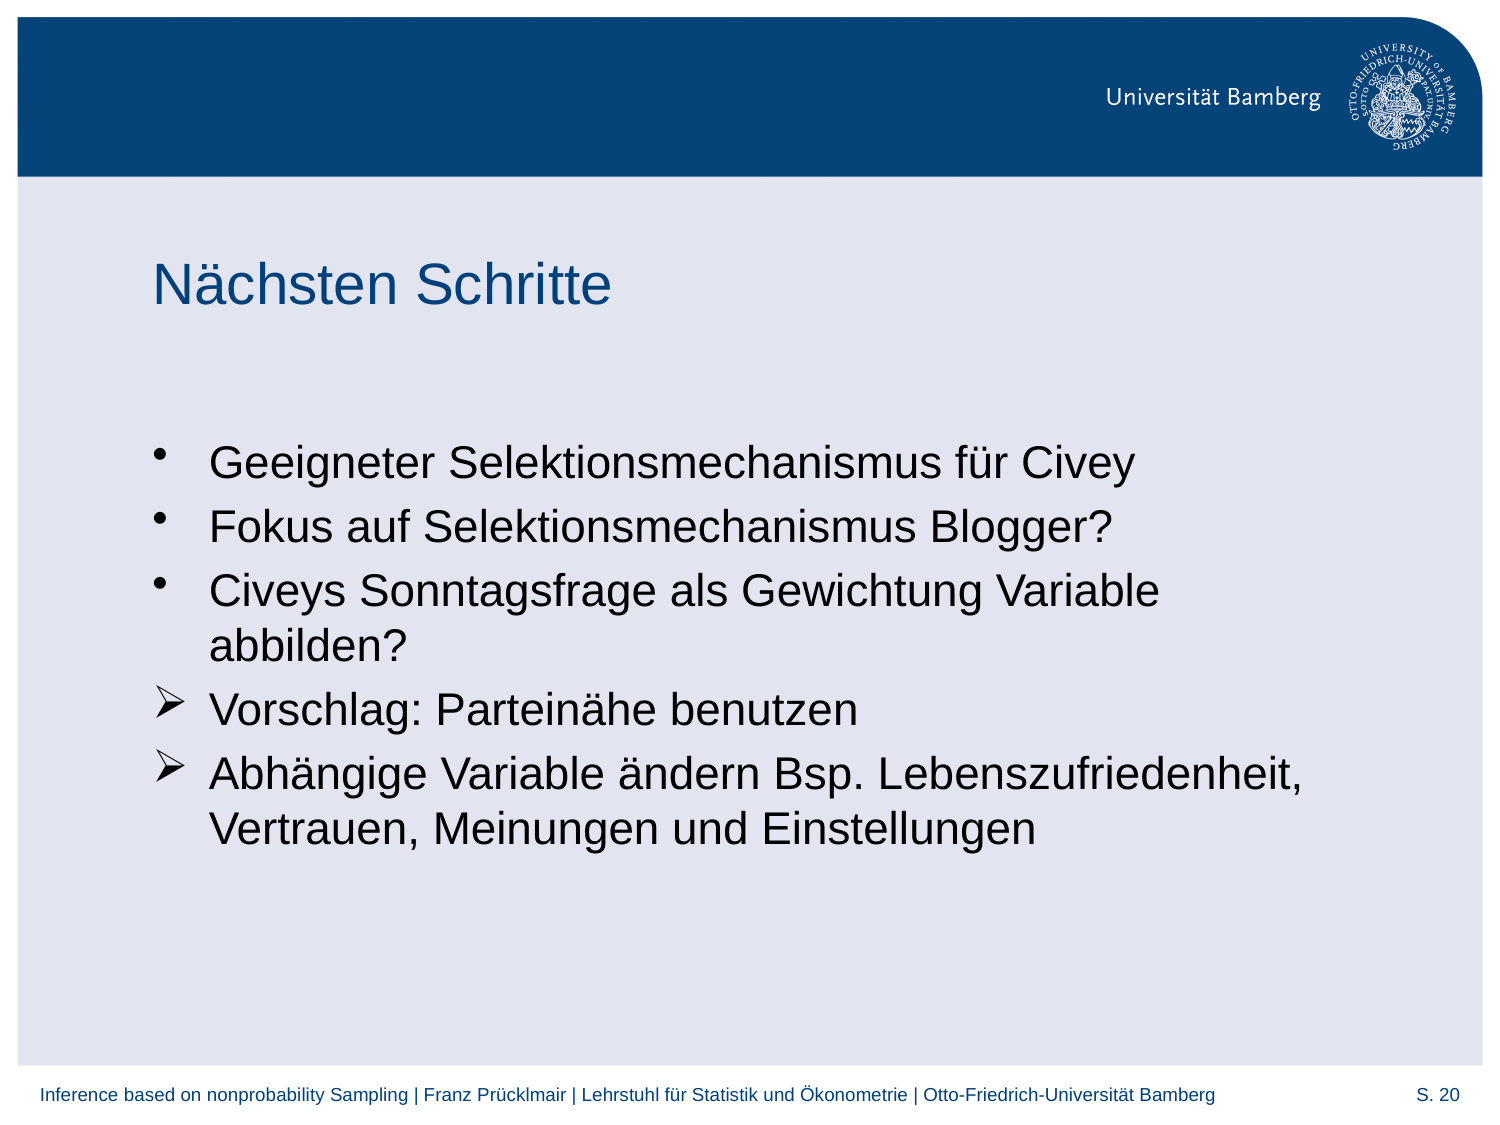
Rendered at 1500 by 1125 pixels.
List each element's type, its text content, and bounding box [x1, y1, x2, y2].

picture [0, 0, 1500, 1125]
title Nächsten Schritte [137, 187, 1363, 375]
list Geeigneter Selektionsmechanismus für Civey Fokus auf Selektionsmechanismus Blogger? Civeys Sonntagsfrage als Gewichtung Variable abbilden? Vorschlag: Parteinähe benutzen Abhängige Variable ändern Bsp. Lebenszufriedenheit, Vertrauen, Meinungen und Einstellungen [137, 425, 1363, 1008]
